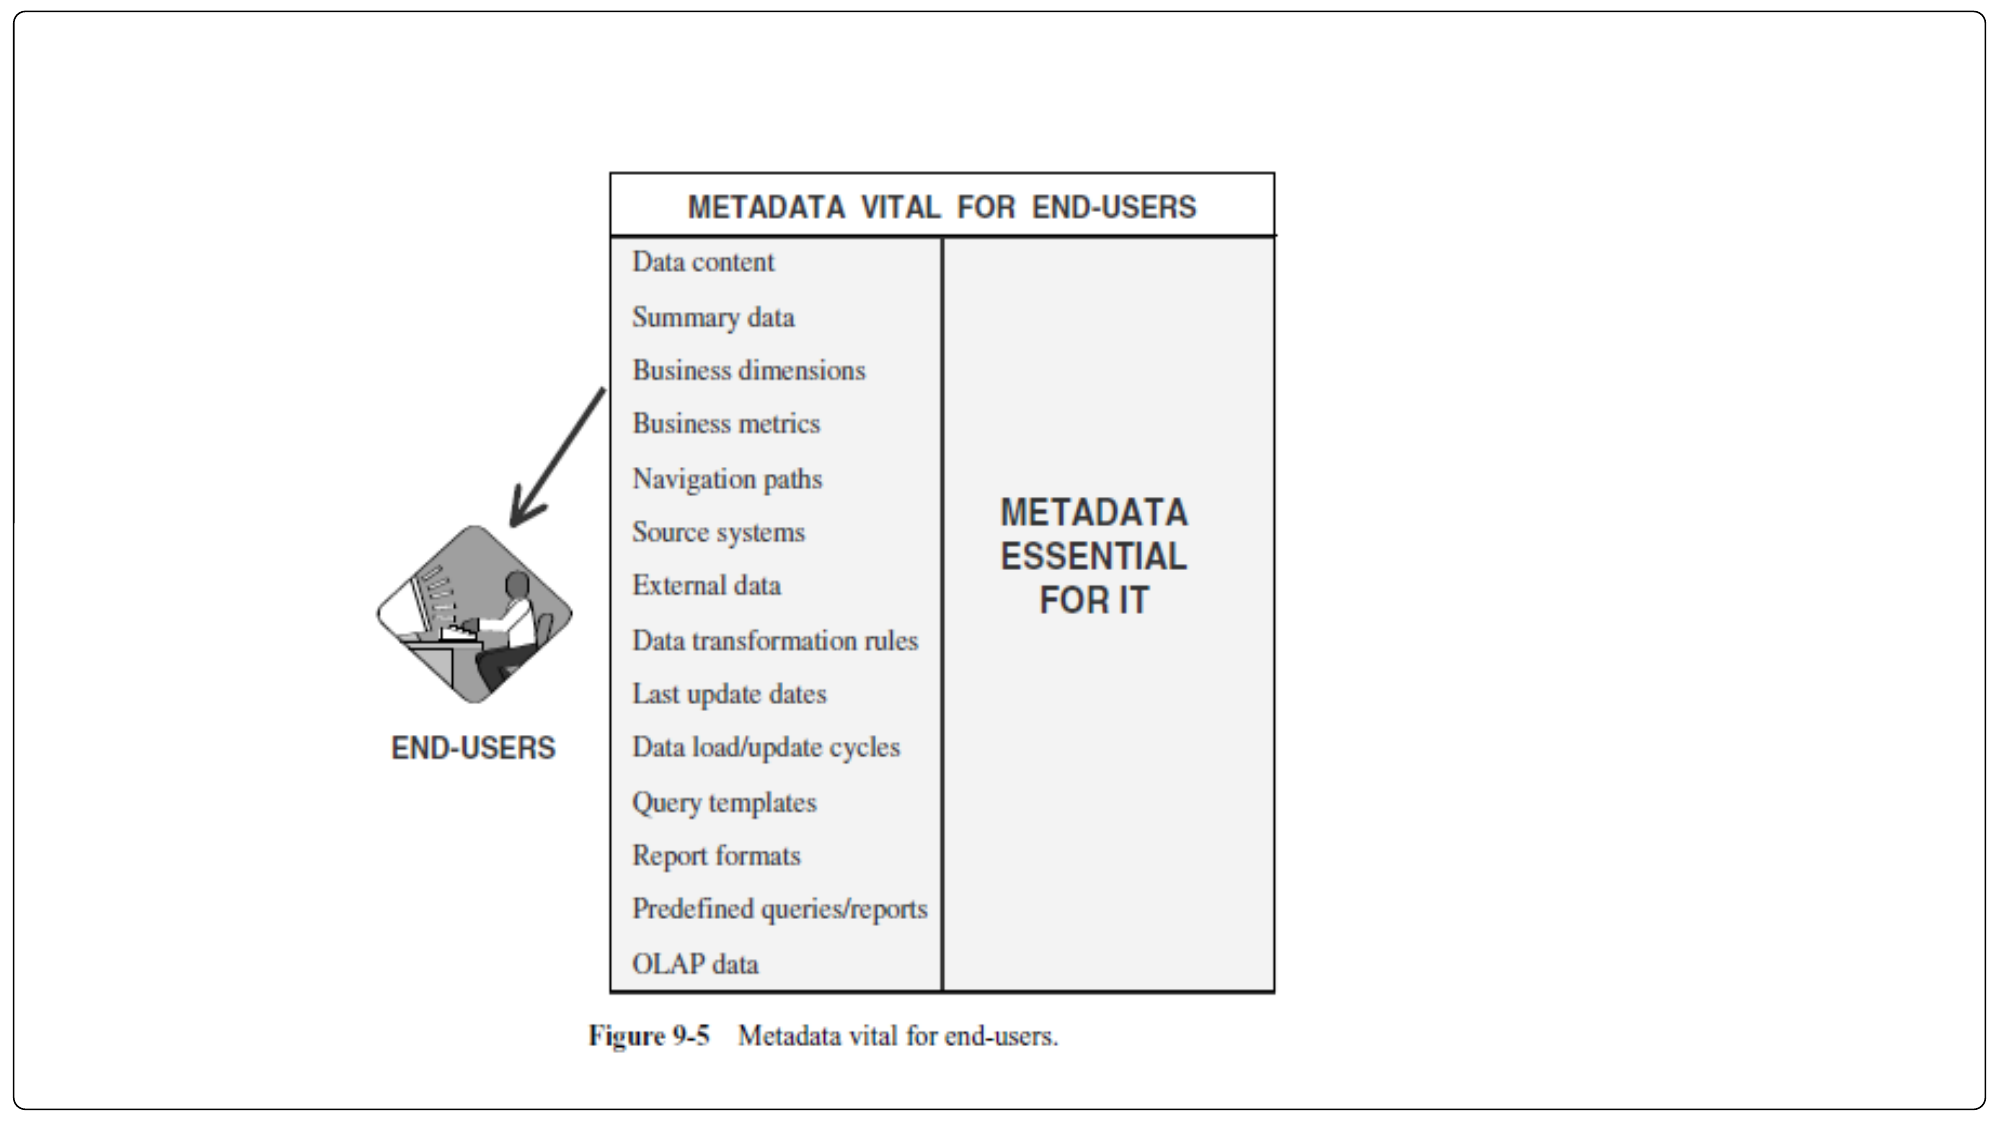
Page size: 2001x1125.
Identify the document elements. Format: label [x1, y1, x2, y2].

list [359, 124, 1315, 1084]
